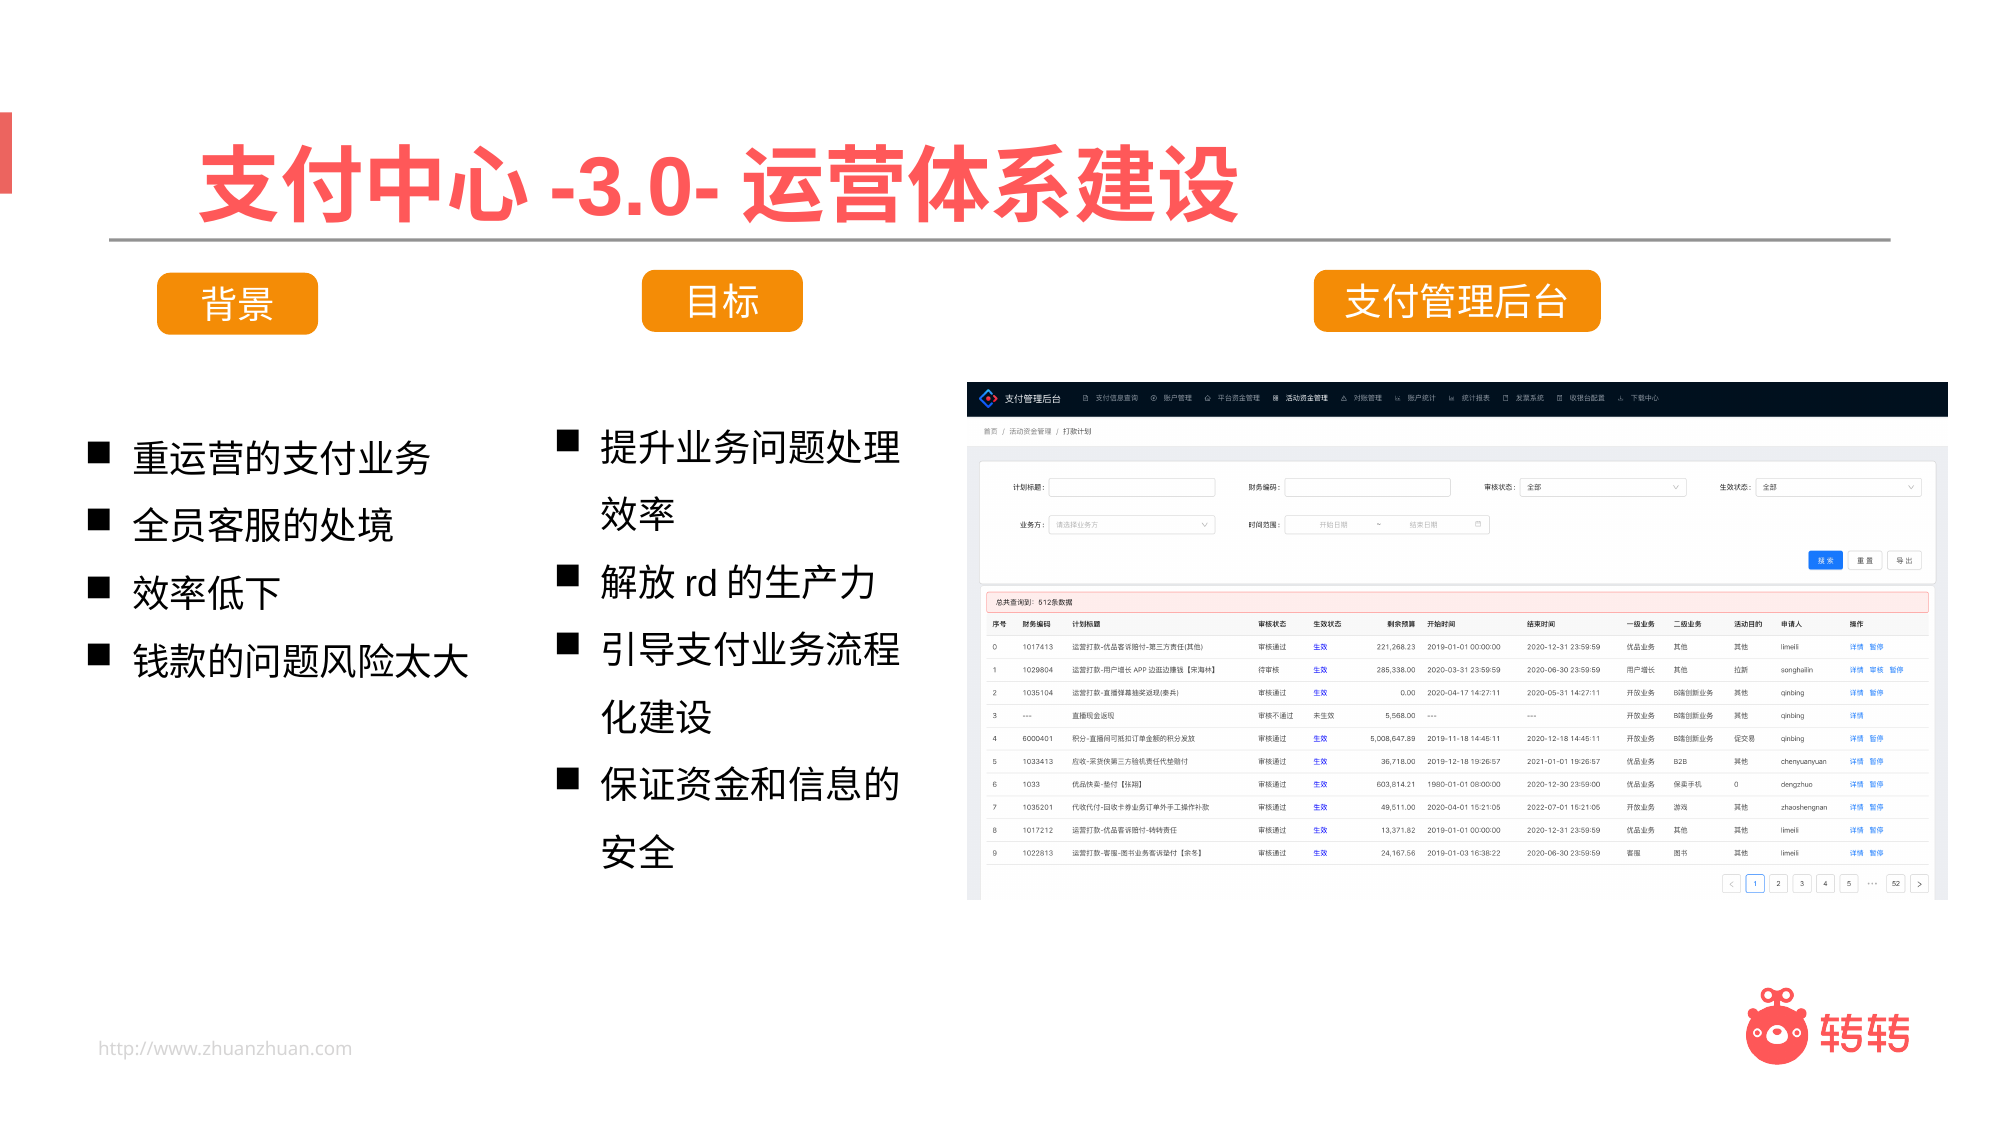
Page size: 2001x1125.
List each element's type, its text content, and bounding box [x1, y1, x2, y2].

picture [1744, 986, 1910, 1066]
picture [967, 382, 1948, 900]
text_box 支付管理后台 [1313, 269, 1601, 332]
text_box 重运营的支付业务 全员客服的处境 效率低下 钱款的问题风险太大 [70, 405, 490, 690]
text_box 目标 [641, 269, 803, 332]
text_box 支付中心-3.0-运营体系建设 [182, 74, 1366, 171]
text_box 背景 [157, 272, 319, 335]
text_box 提升业务问题处理效率 解放rd的生产力 引导支付业务流程化建设 保证资金和信息的安全 [538, 393, 940, 1016]
